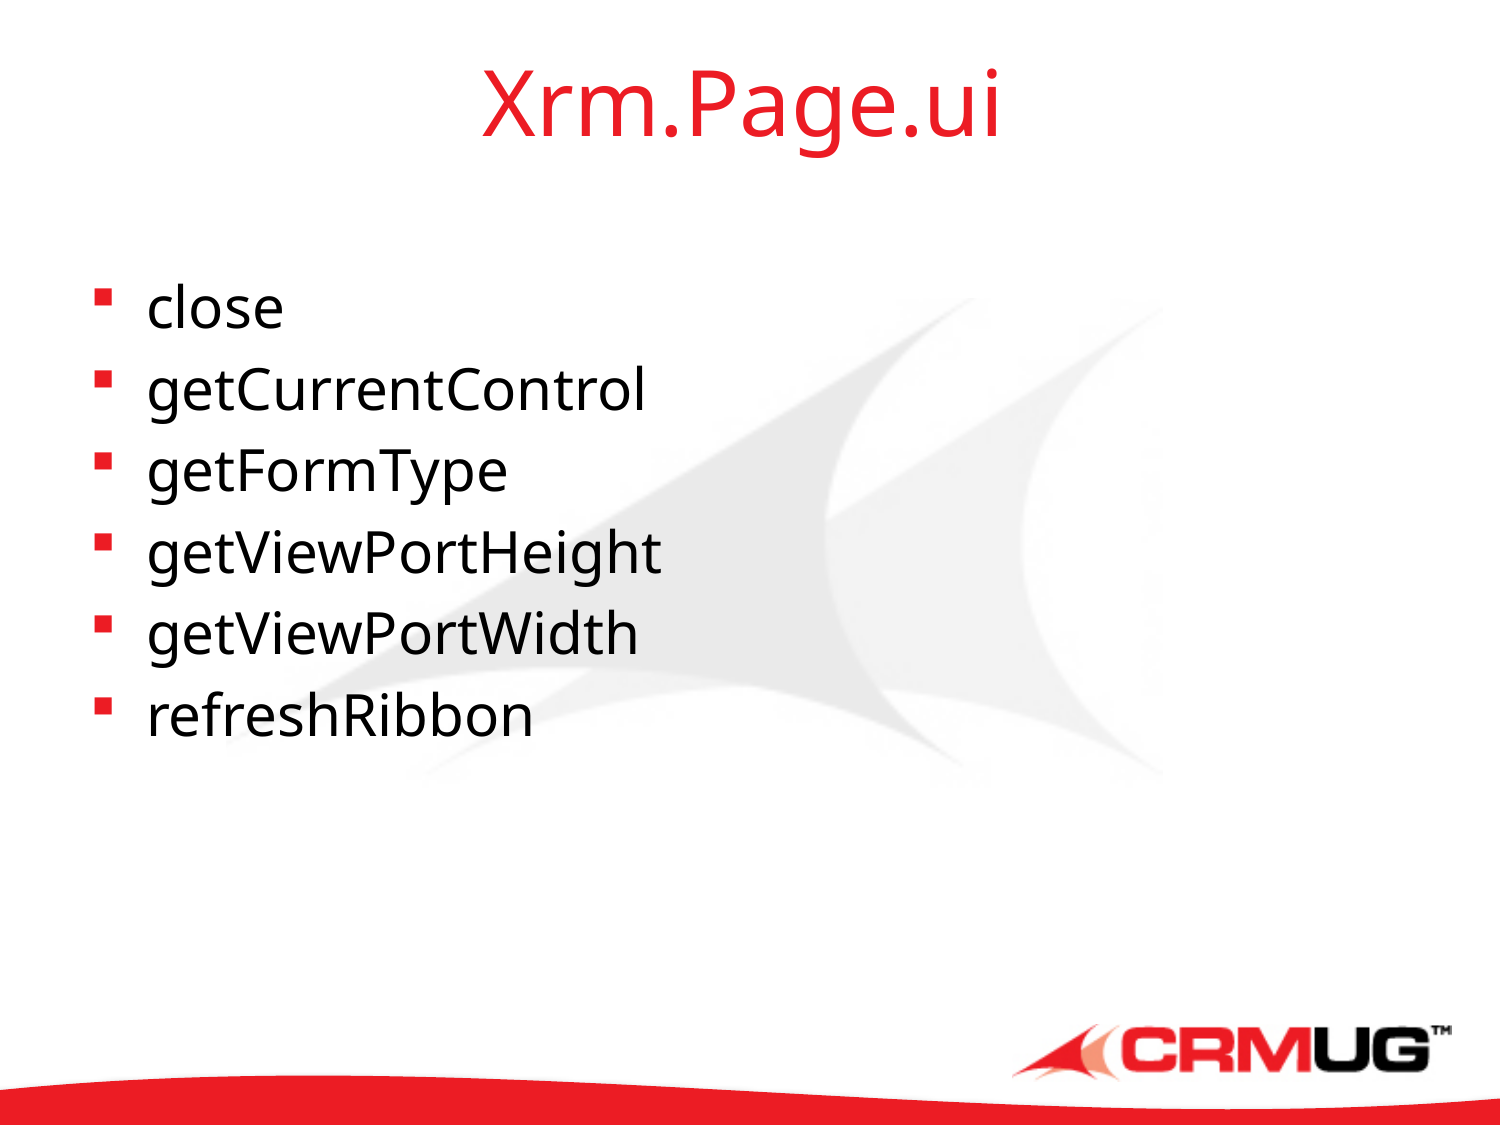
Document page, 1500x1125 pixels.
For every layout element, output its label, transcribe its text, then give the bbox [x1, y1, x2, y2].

picture [1012, 1024, 1452, 1082]
title Xrm.Page.ui [75, 37, 1413, 238]
list close getCurrentControl getFormType getViewPortHeight getViewPortWidth refreshRibbon [75, 262, 1413, 950]
